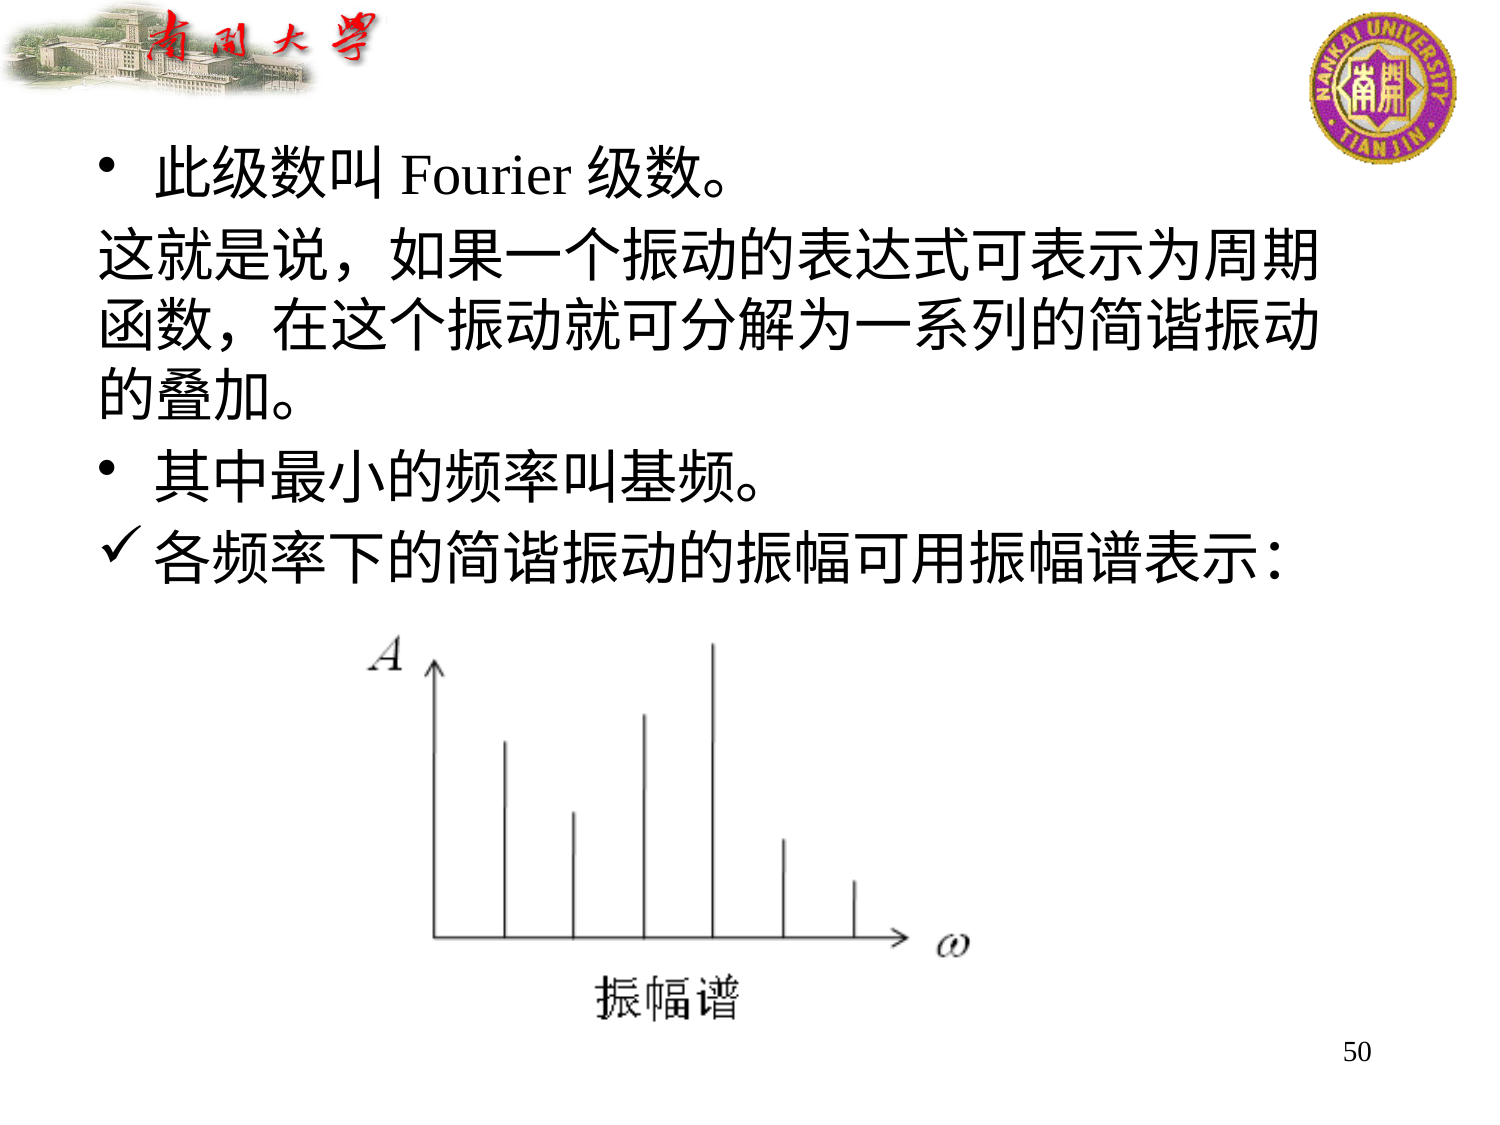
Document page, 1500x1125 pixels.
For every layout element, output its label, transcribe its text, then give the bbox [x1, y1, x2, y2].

picture [0, 0, 388, 100]
list 此级数叫Fourier级数。 这就是说，如果一个振动的表达式可表示为周期函数，在这个振动就可分解为一系列的简谐振动的叠加。 其中最小的频率叫基频。 各频率下的简谐振动的振幅可用振幅谱表示： [81, 128, 1388, 1001]
picture [346, 602, 999, 1048]
slide_number 50 [1074, 1024, 1388, 1101]
picture [1262, 0, 1500, 178]
